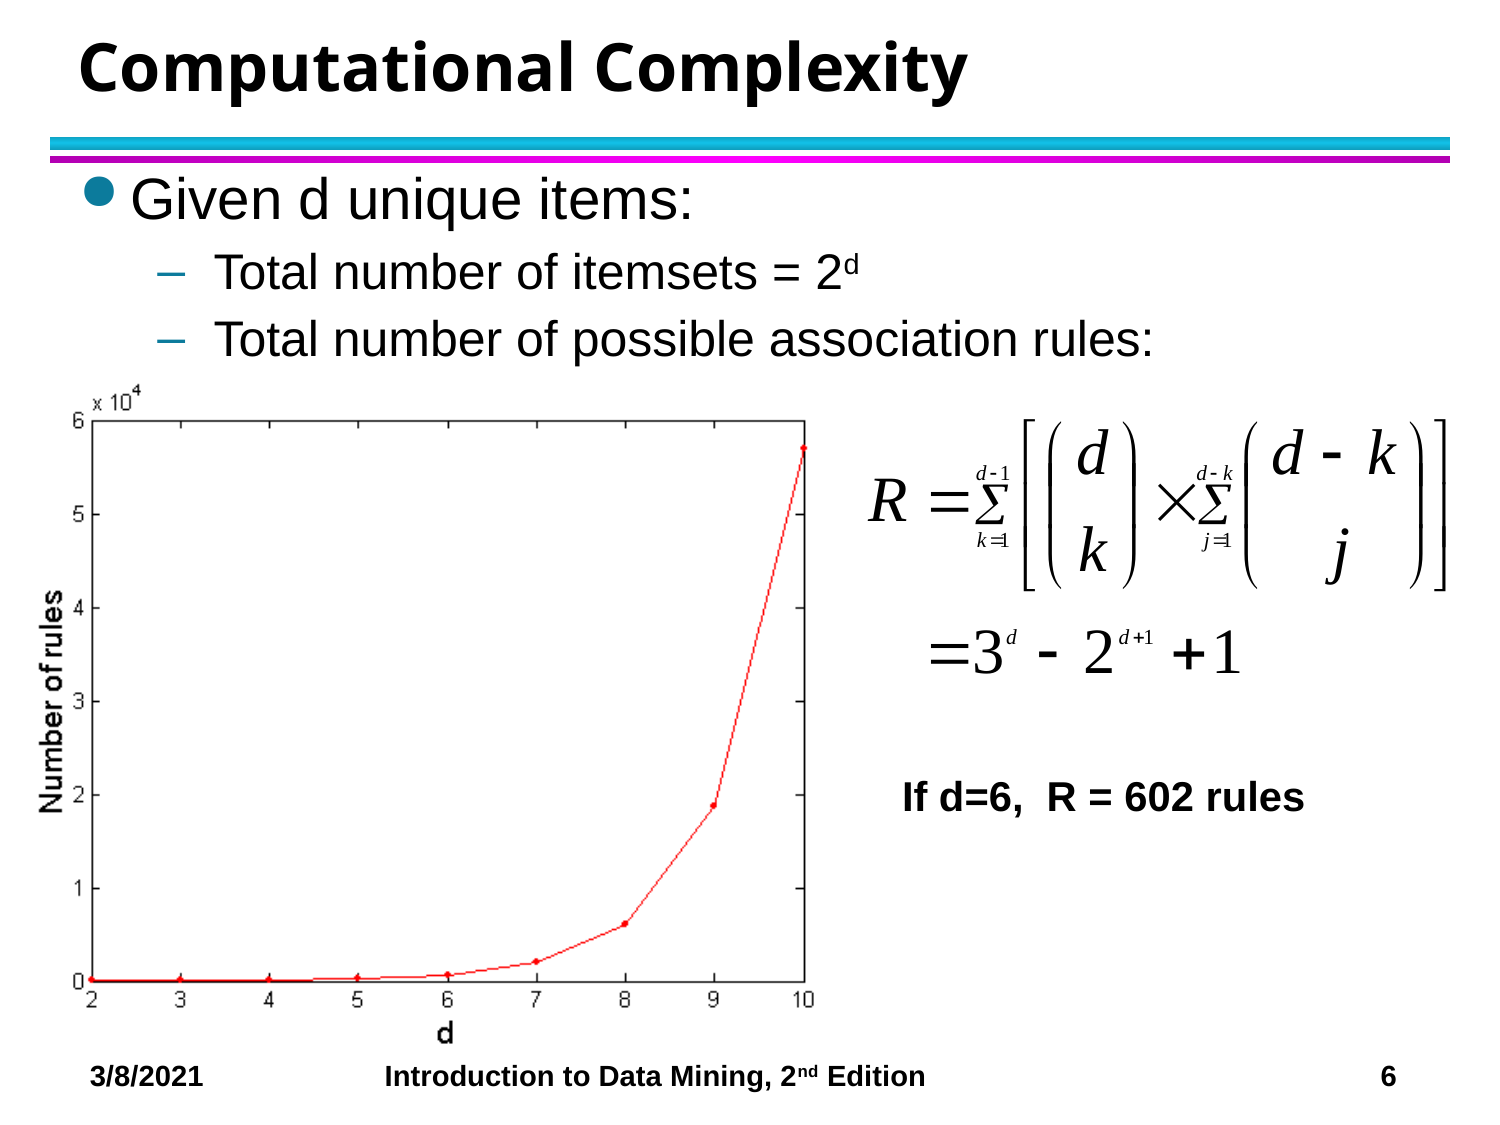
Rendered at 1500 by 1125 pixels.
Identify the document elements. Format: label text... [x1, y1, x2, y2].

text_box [862, 412, 1464, 682]
list Given d unique items: Total number of itemsets = 2d Total number of possible association rules: [67, 162, 1432, 388]
title Computational Complexity [62, 24, 1421, 113]
text_box If d=6, R = 602 rules [887, 762, 1413, 828]
picture [24, 380, 826, 1051]
